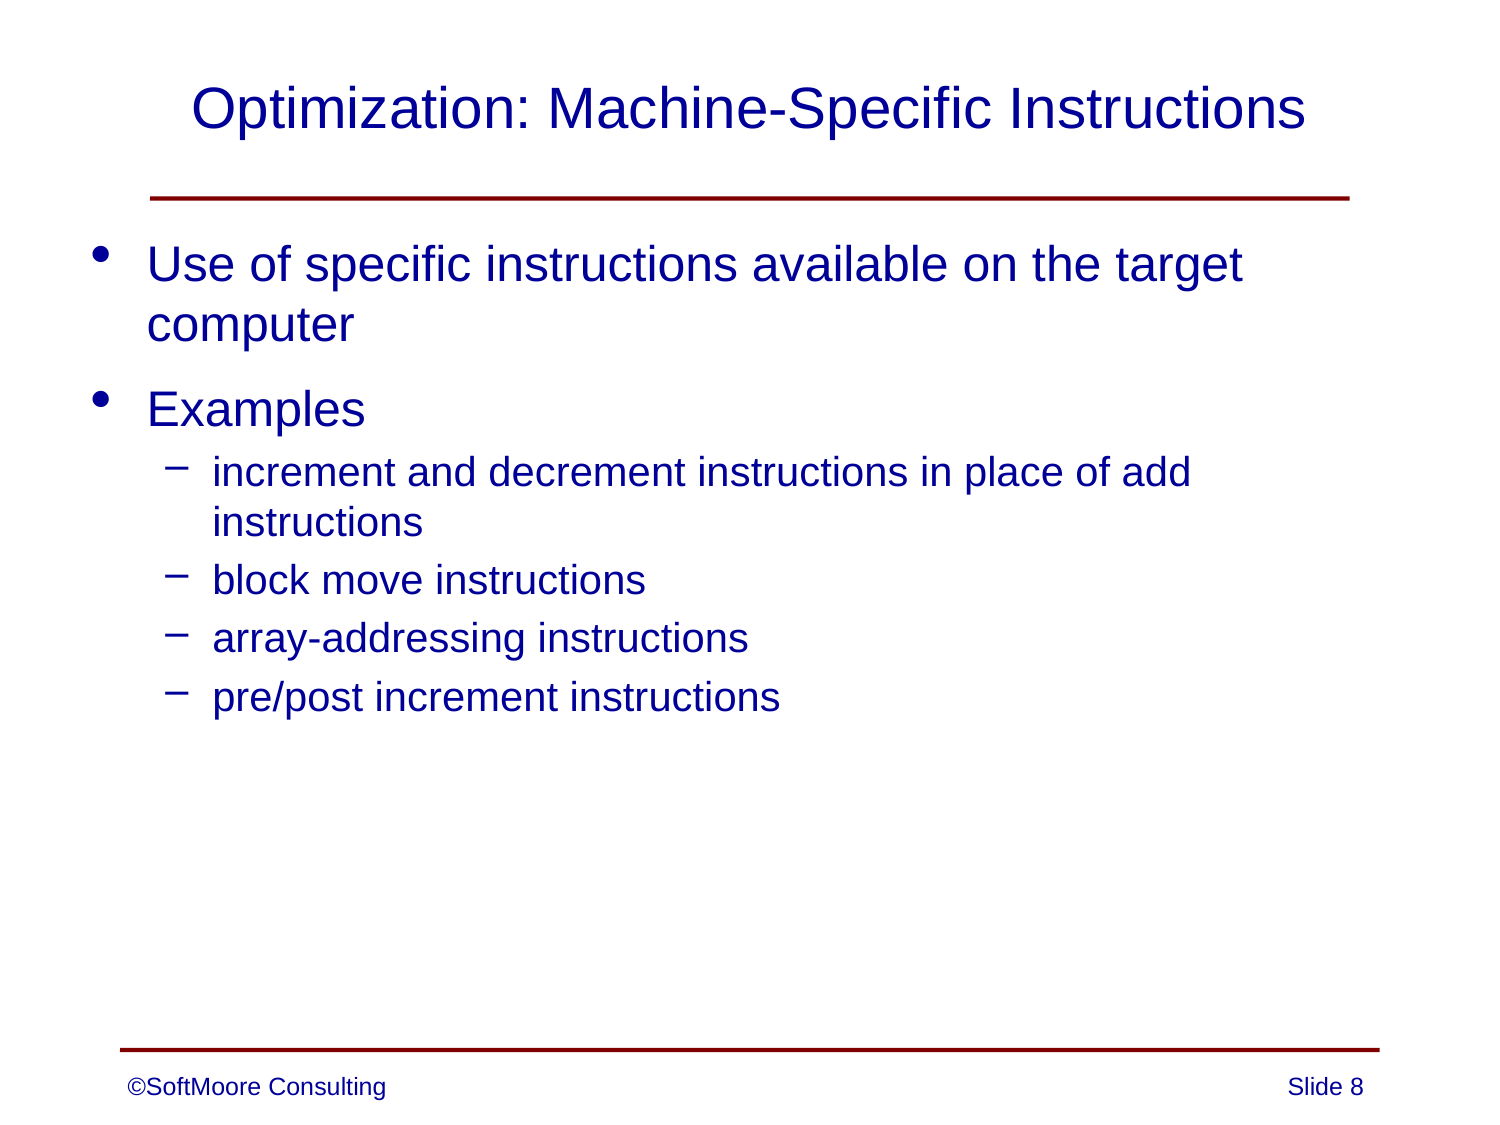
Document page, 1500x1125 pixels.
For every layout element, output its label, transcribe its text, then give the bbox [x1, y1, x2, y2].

list Use of specific instructions available on the target computer Examples increment and decrement instructions in place of add instructions block move instructions array-addressing instructions pre/post increment instructions [74, 223, 1425, 1034]
title Optimization: Machine-Specific Instructions [149, 22, 1350, 188]
slide_number Slide 8 [1078, 1061, 1380, 1109]
footer ©SoftMoore Consulting [111, 1061, 563, 1109]
